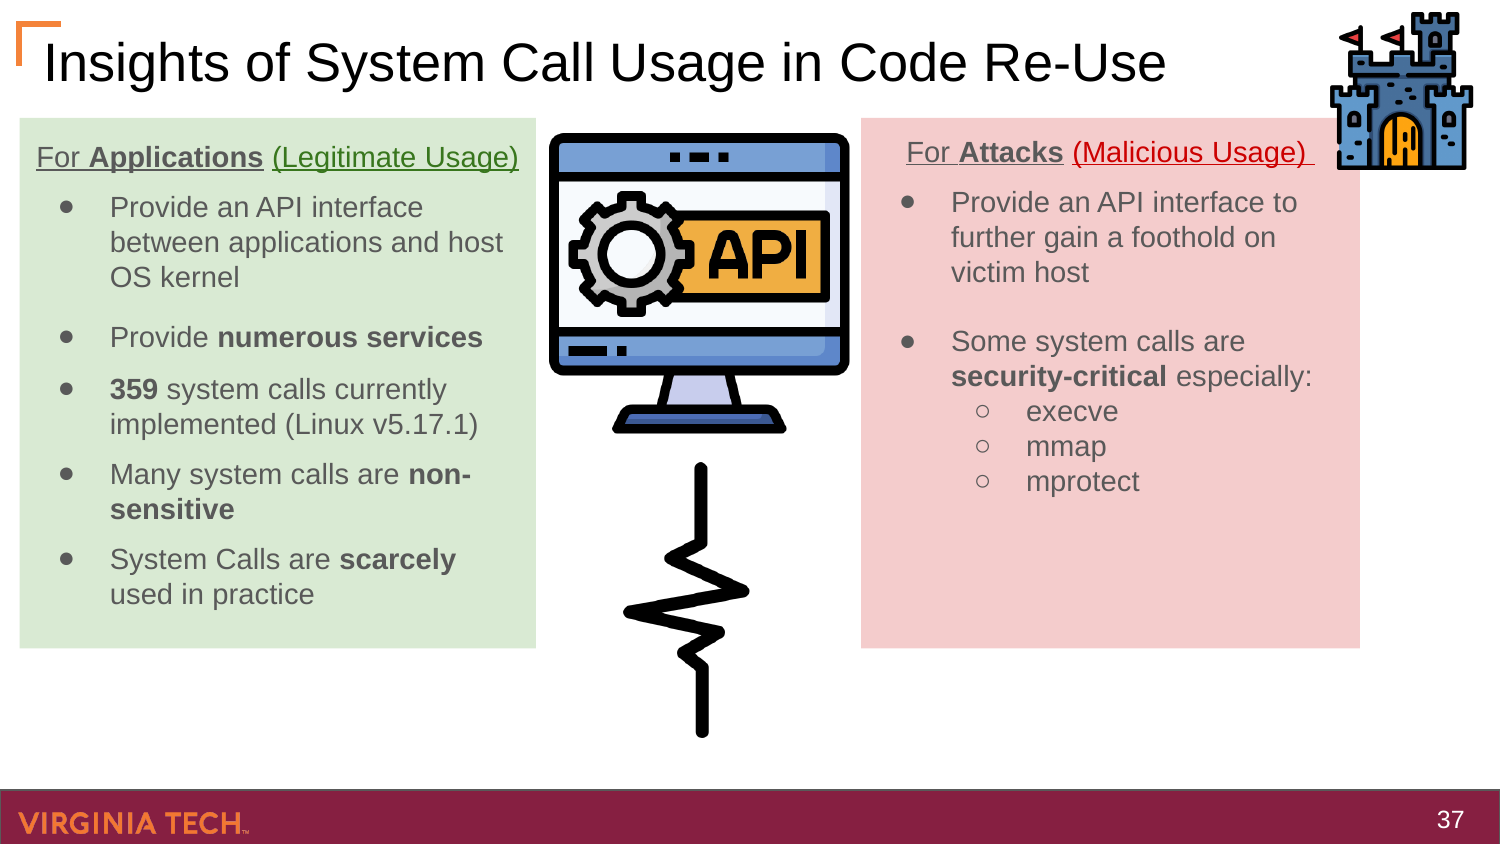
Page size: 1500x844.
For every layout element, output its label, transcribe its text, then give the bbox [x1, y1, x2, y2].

picture [16, 21, 28, 66]
text_box For Applications (Legitimate Usage) Provide an API interface between applications and host OS kernel Provide numerous services 359 system calls currently implemented (Linux v5.17.1) Many system calls are non-sensitive System Calls are scarcely used in practice [19, 117, 536, 649]
slide_number ‹#› [1389, 791, 1480, 844]
picture [548, 462, 824, 738]
title Insights of System Call Usage in Code Re-Use [28, 12, 1320, 107]
picture [18, 812, 249, 834]
picture [1322, 12, 1481, 170]
text_box For Attacks (Malicious Usage) Provide an API interface to further gain a foothold on victim host Some system calls are security-critical especially: execve mmap mprotect [861, 117, 1360, 649]
picture [544, 127, 854, 438]
